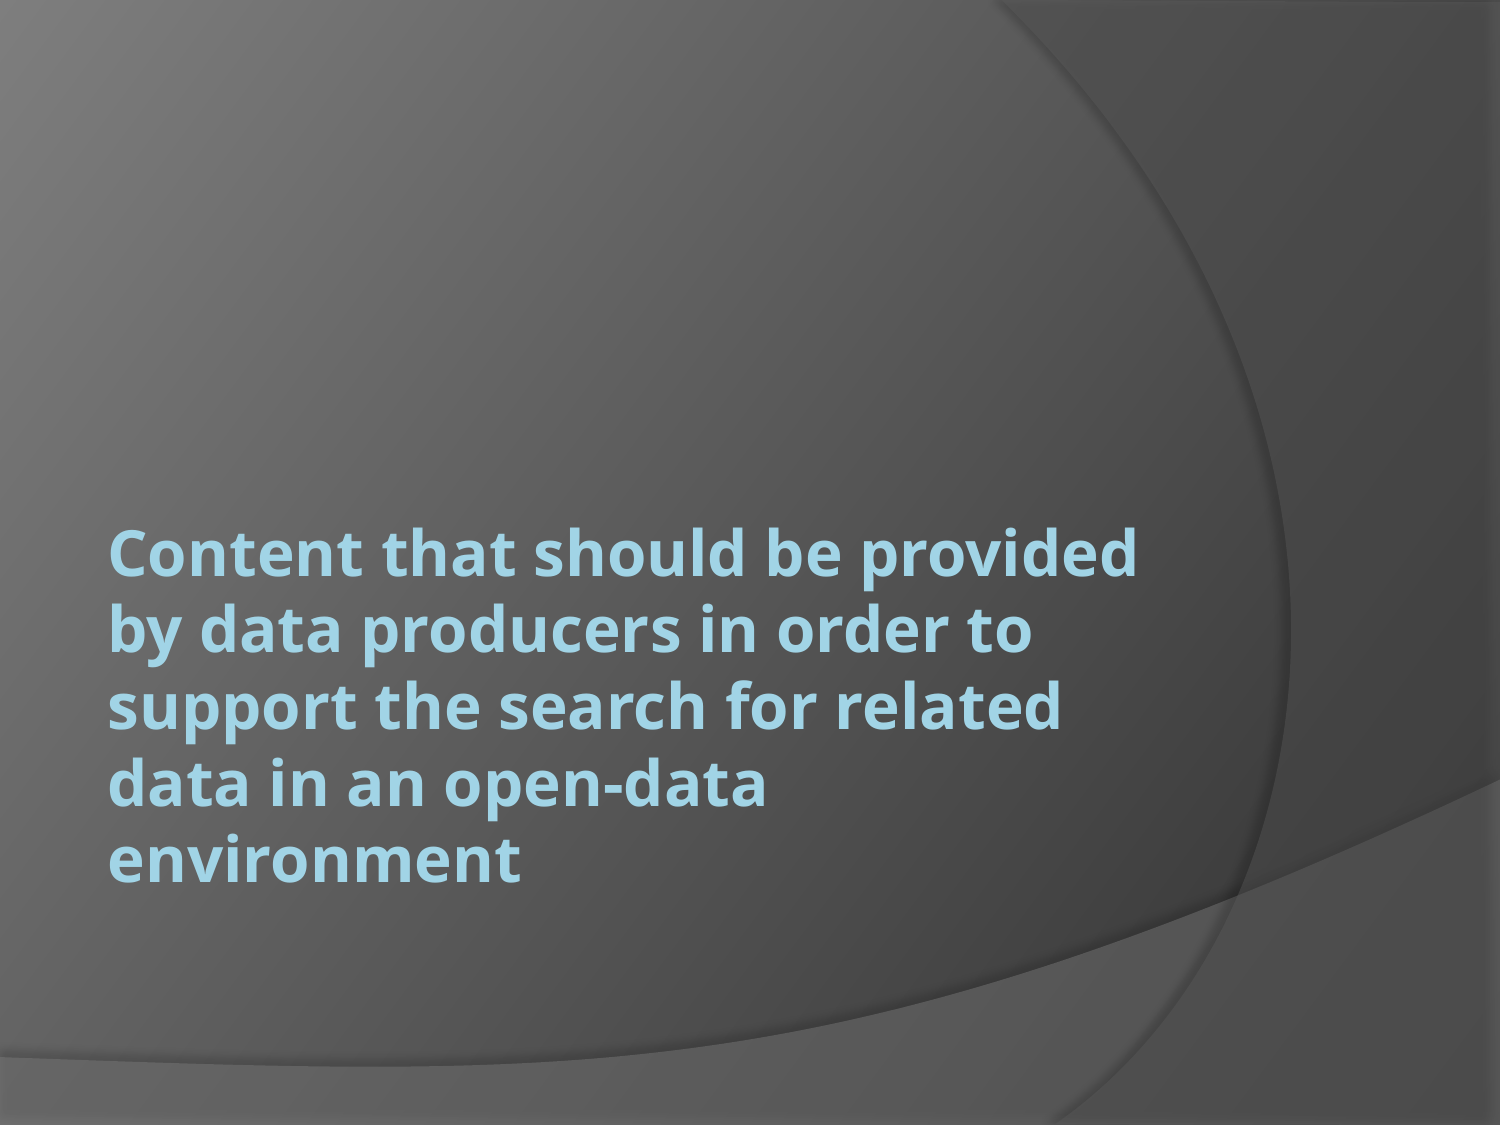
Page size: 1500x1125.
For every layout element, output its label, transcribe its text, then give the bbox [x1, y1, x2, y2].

title Content that should be provided by data producers in order to support the search for related data in an open-data environment [99, 512, 1188, 975]
